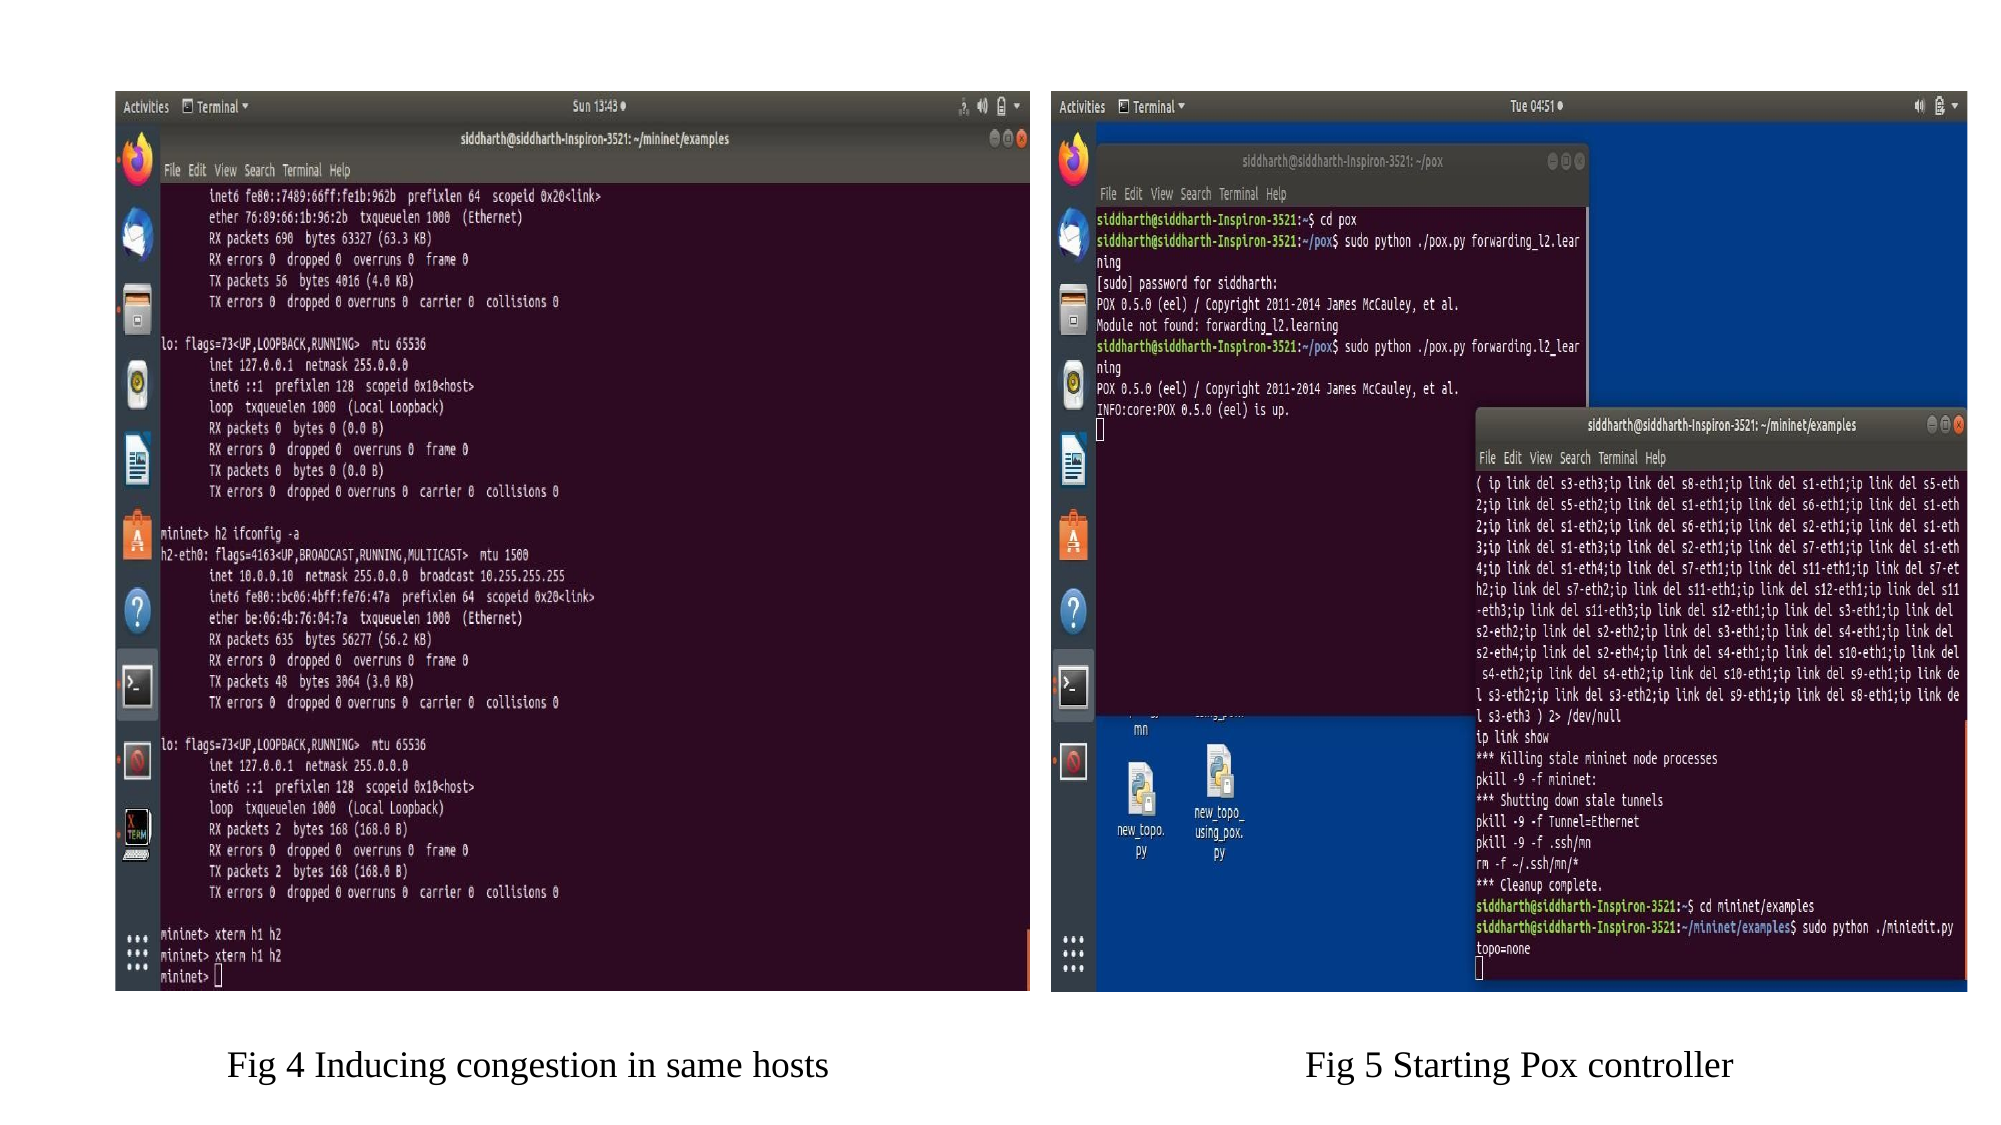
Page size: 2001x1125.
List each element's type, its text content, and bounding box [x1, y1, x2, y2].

text_box [115, 91, 1030, 991]
text_box Fig 5 Starting Pox controller [1303, 1037, 1737, 1085]
text_box Fig 4 Inducing congestion in same hosts [224, 1037, 833, 1085]
text_box [1051, 91, 1968, 992]
